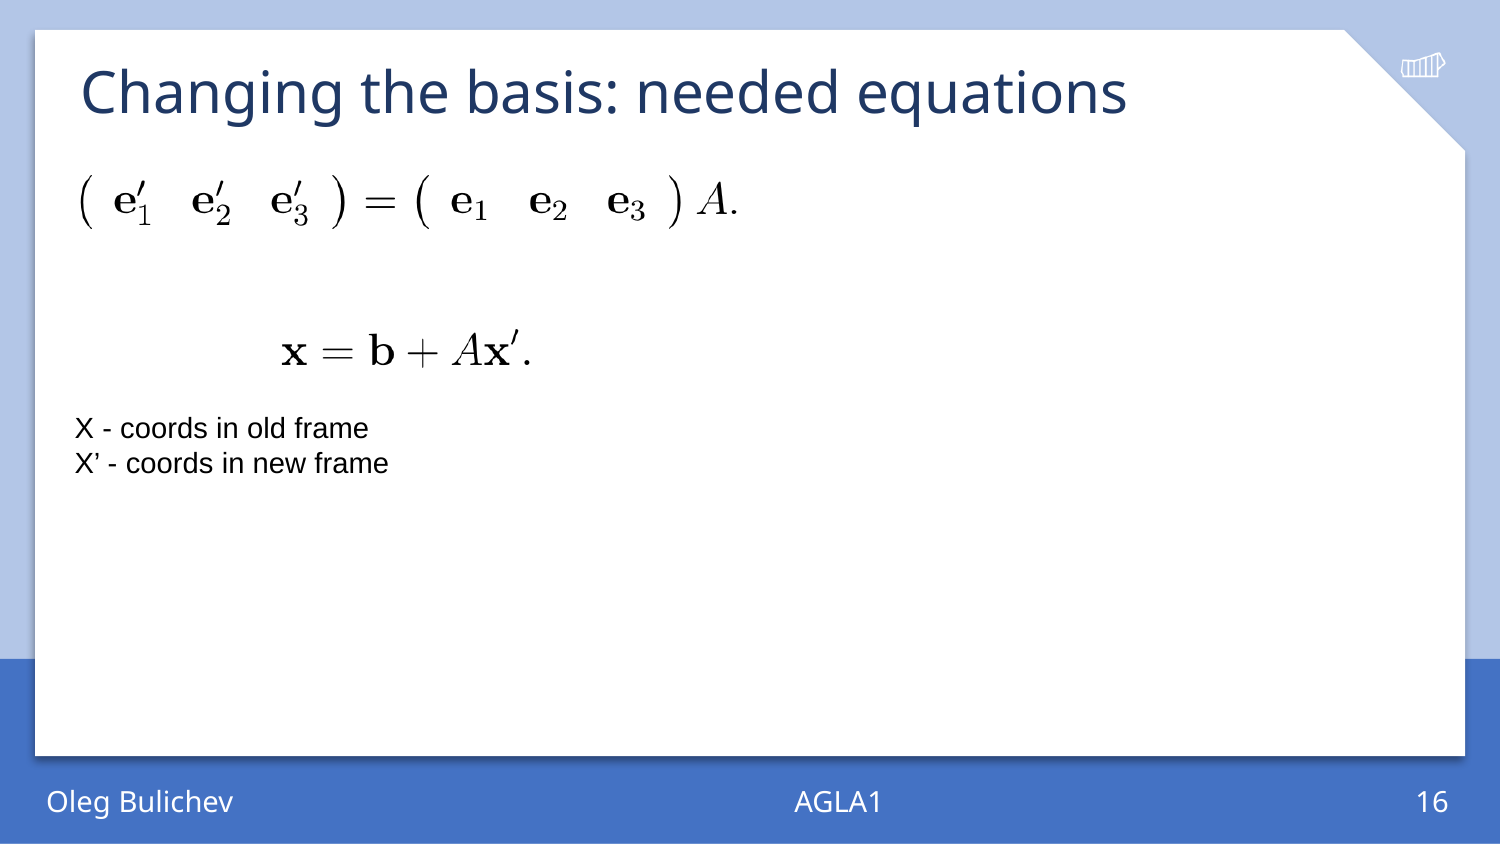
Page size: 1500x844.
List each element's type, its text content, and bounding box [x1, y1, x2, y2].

picture [59, 157, 755, 390]
text_box X - coords in old frame X’ - coords in new frame [59, 398, 471, 494]
title Changing the basis: needed equations [69, 58, 1364, 158]
picture [0, 0, 1500, 658]
